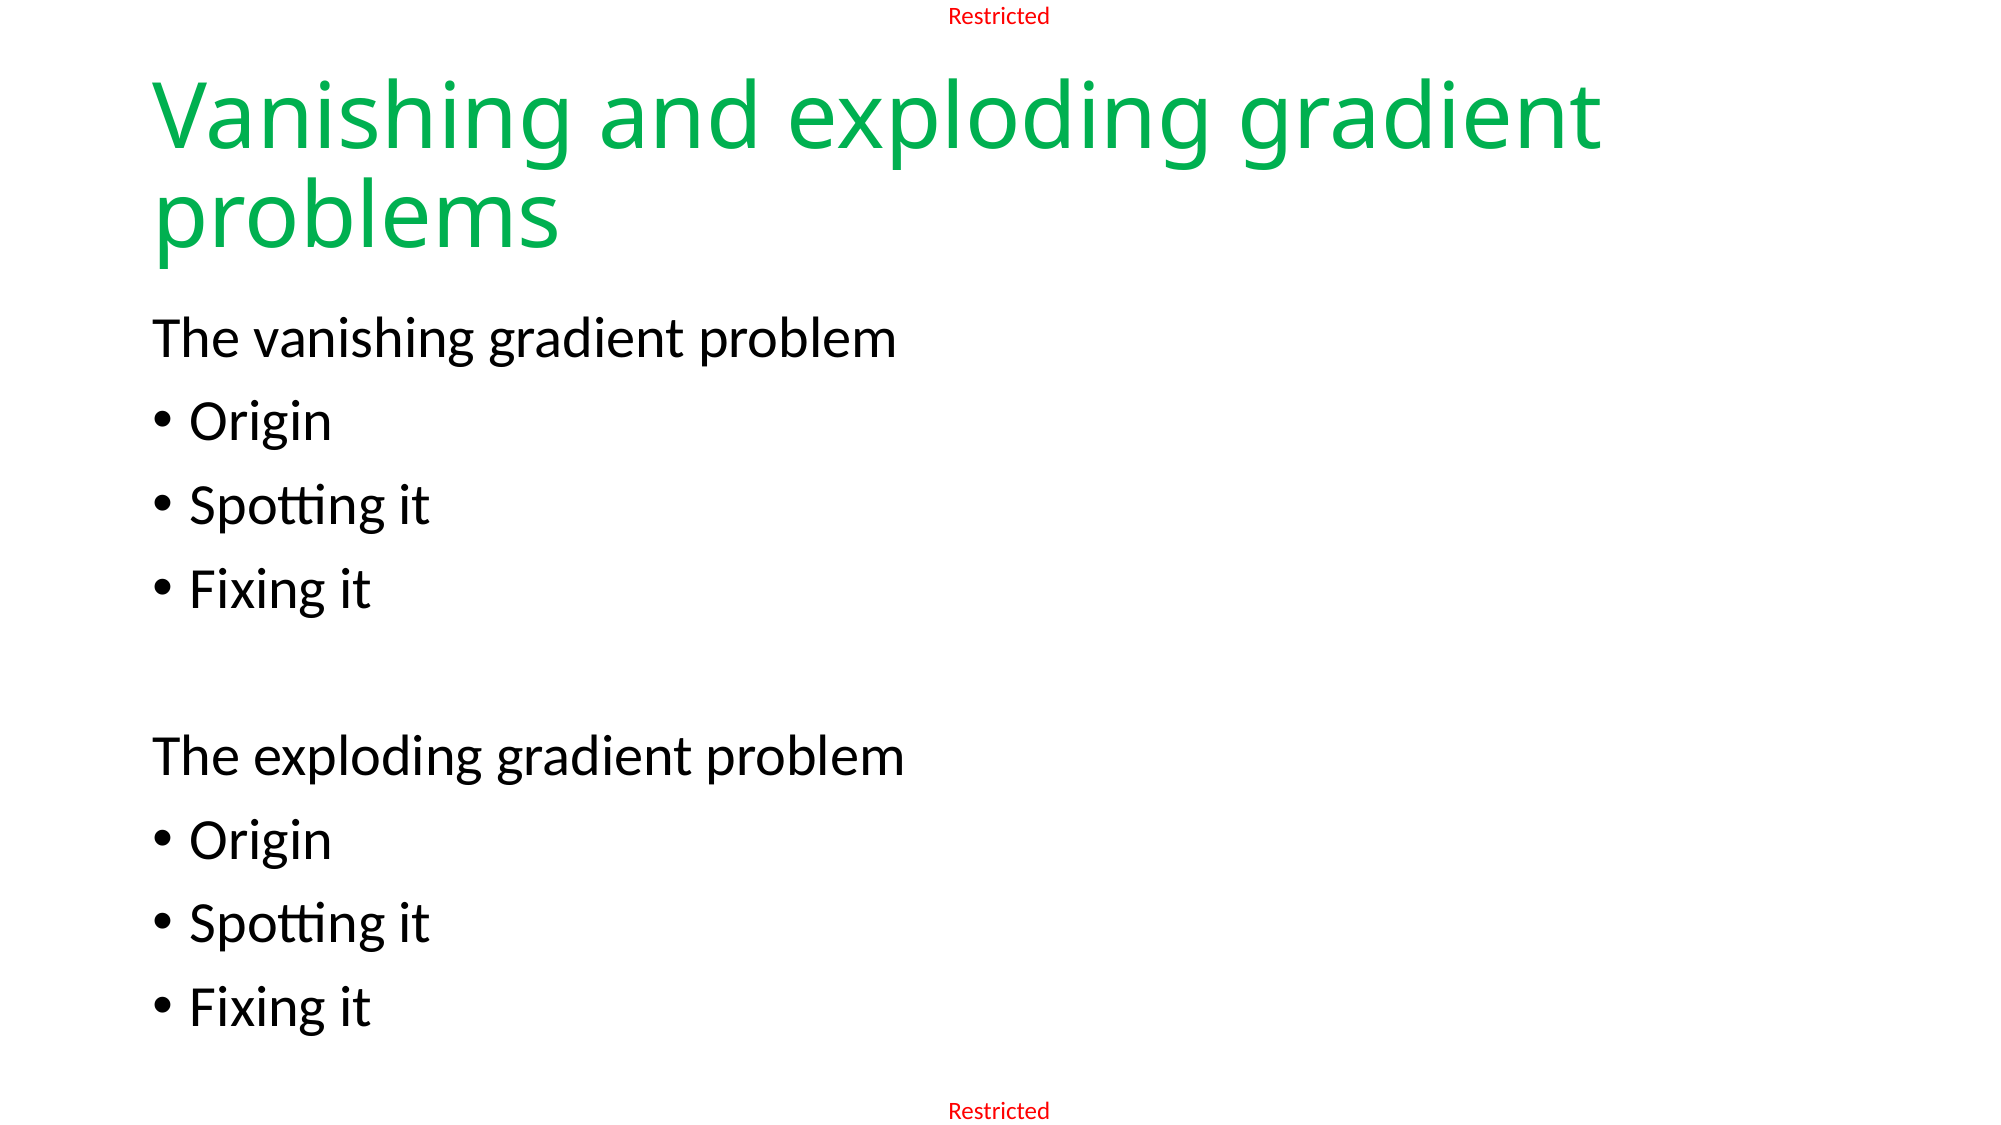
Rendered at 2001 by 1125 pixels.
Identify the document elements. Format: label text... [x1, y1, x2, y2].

title Vanishing and exploding gradient problems [137, 59, 1863, 278]
list The vanishing gradient problem Origin Spotting it Fixing it The exploding gradient problem Origin Spotting it Fixing it [137, 299, 1863, 1107]
